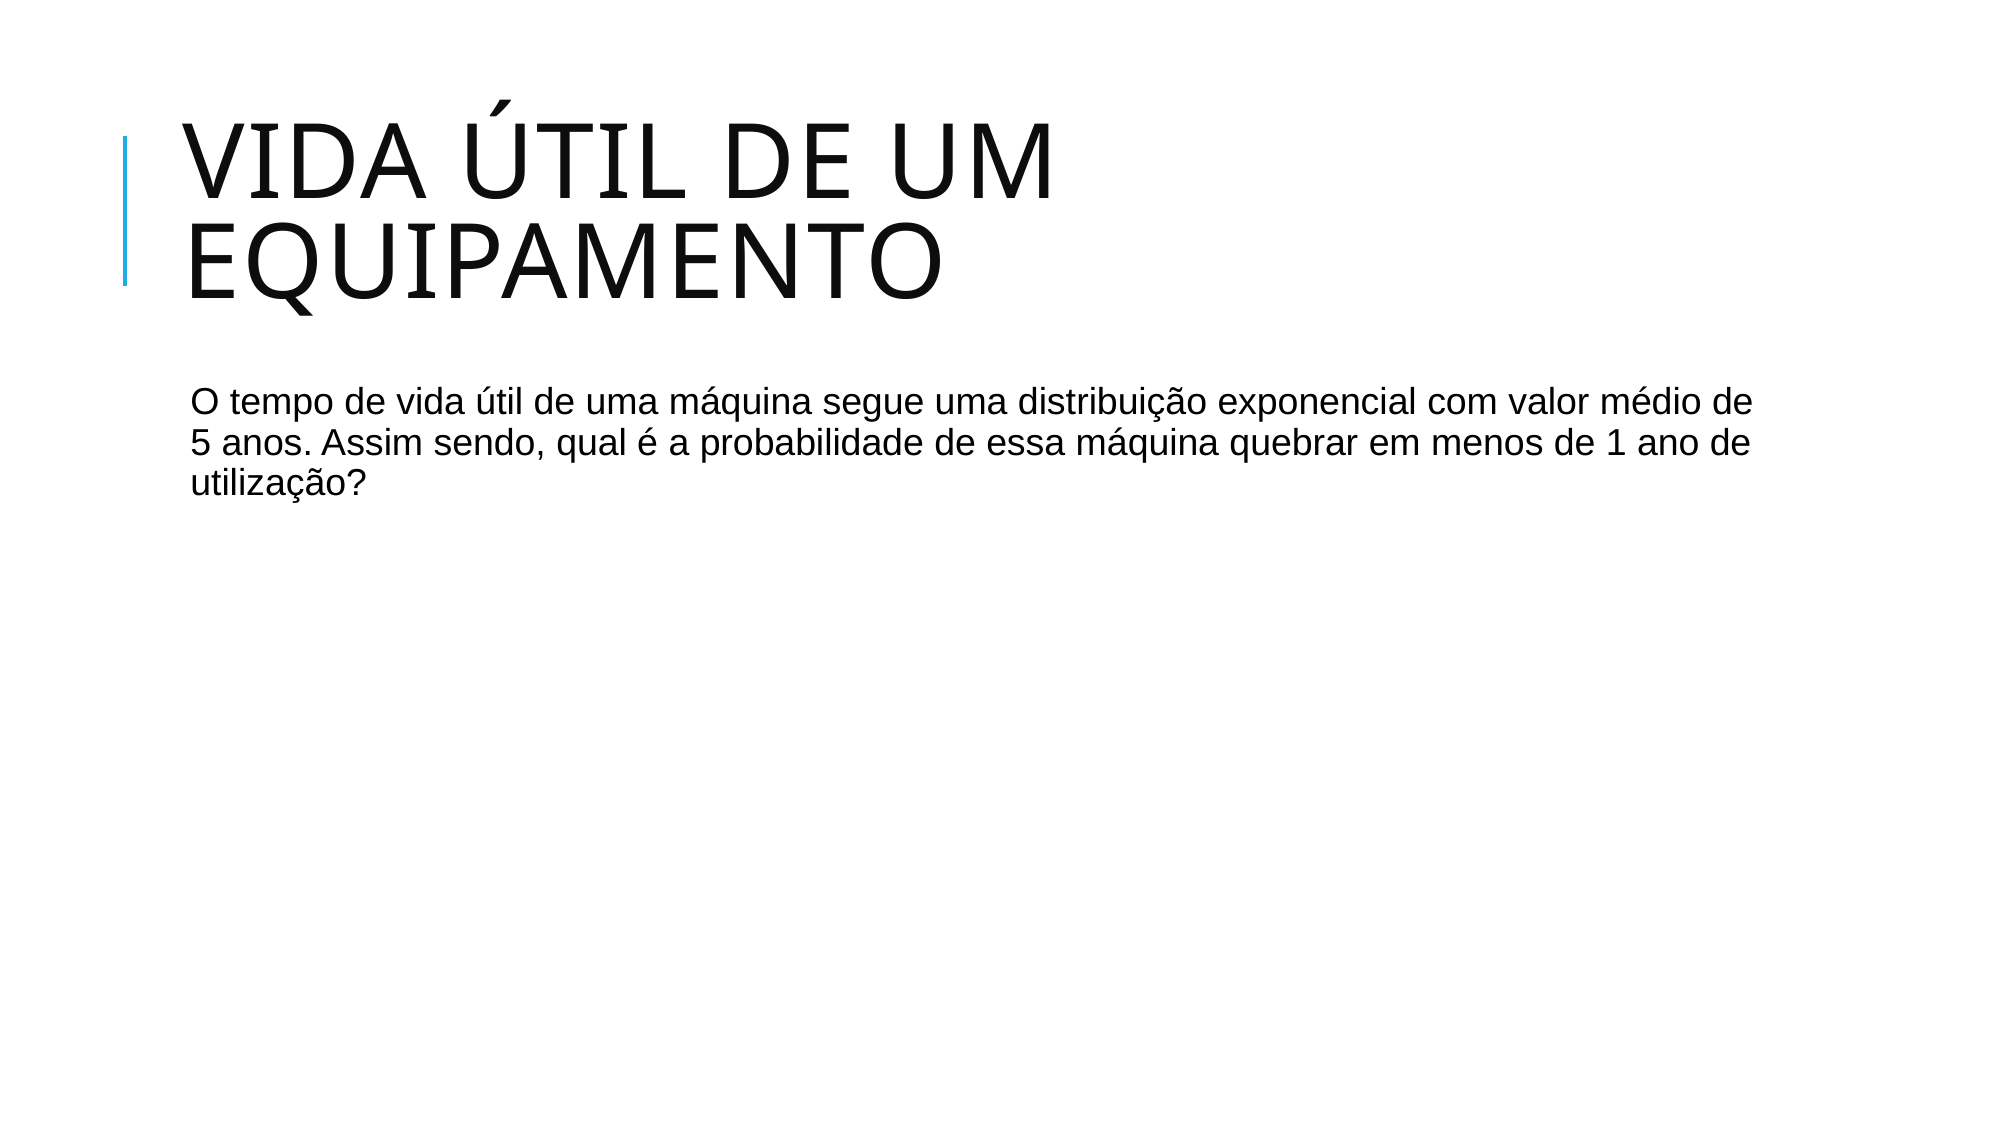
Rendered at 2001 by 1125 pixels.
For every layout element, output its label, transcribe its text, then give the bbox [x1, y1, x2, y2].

list O tempo de vida útil de uma máquina segue uma distribuição exponencial com valor médio de 5 anos. Assim sendo, qual é a probabilidade de essa máquina quebrar em menos de 1 ano de utilização? [168, 375, 1763, 1035]
title Vida útil de um equipamento [168, 96, 1763, 342]
